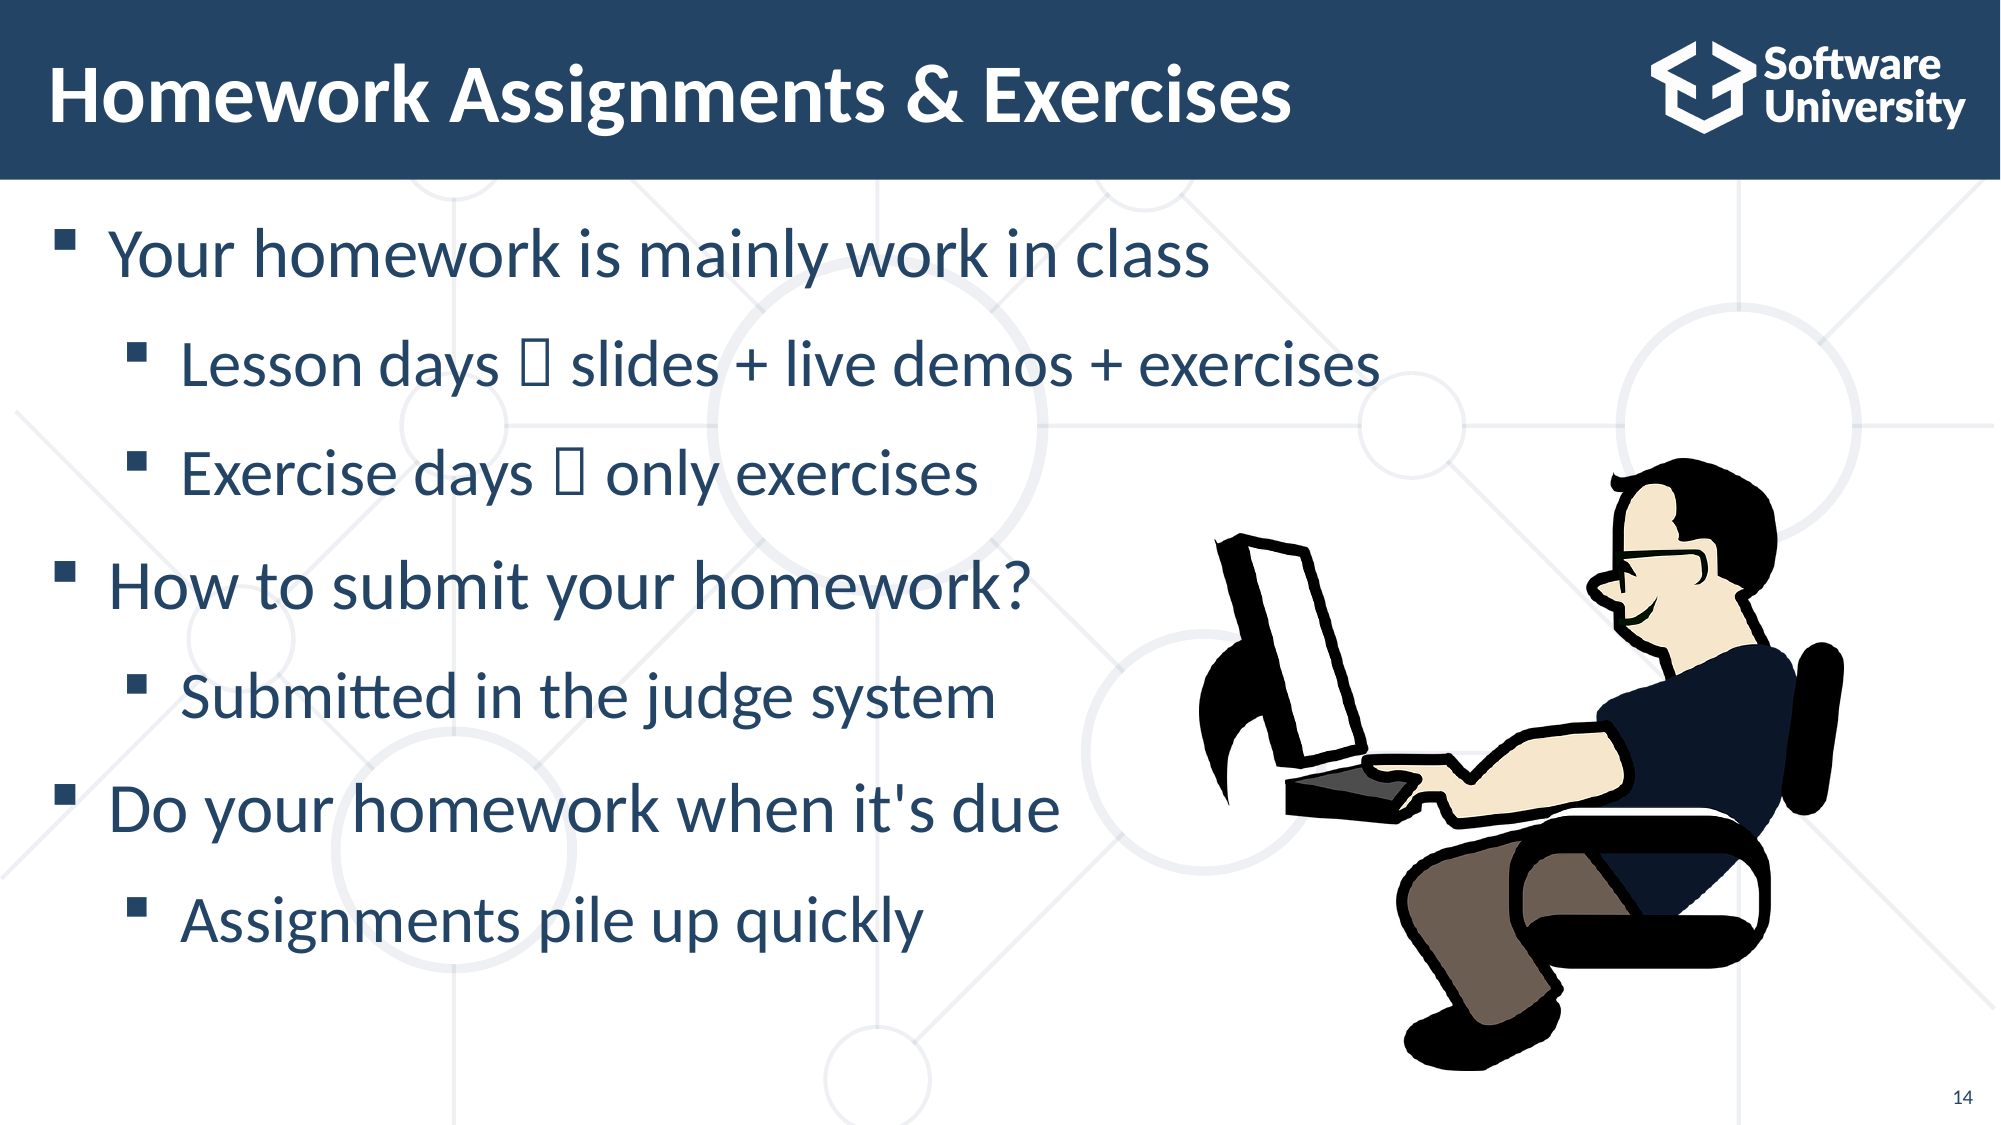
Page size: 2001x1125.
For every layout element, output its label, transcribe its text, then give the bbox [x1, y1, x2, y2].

slide_number 14 [1927, 1067, 1989, 1117]
picture [1198, 457, 1844, 1071]
title Homework Assignments & Exercises [31, 16, 1625, 162]
picture [1651, 41, 1966, 134]
list Your homework is mainly work in class Lesson days  slides + live demos + exercises Exercise days  only exercises How to submit your homework? Submitted in the judge system Do your homework when it's due Assignments pile up quickly [31, 196, 1970, 1104]
